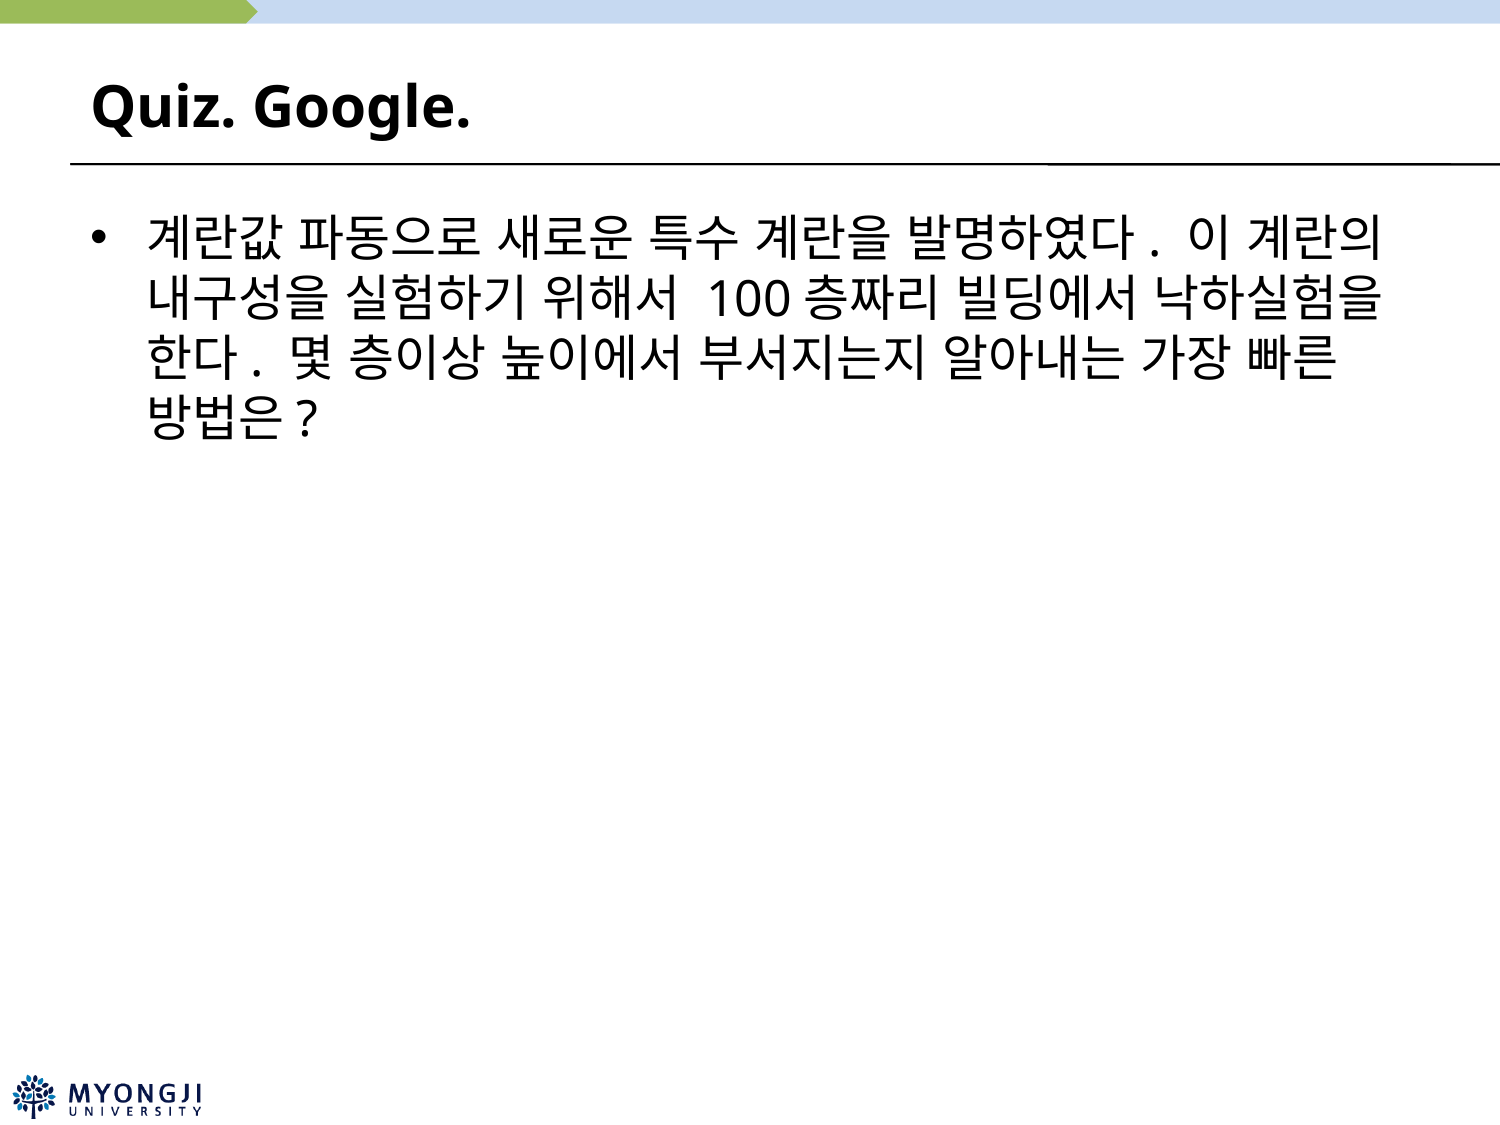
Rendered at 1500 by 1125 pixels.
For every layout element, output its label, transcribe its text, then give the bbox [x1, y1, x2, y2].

title Quiz. Google. [75, 45, 1477, 164]
picture [0, 1066, 256, 1125]
list 계란값 파동으로 새로운 특수 계란을 발명하였다. 이 계란의 내구성을 실험하기 위해서 100층짜리 빌딩에서 낙하실험을 한다. 몇 층이상 높이에서 부서지는지 알아내는 가장 빠른 방법은? [75, 199, 1425, 1005]
